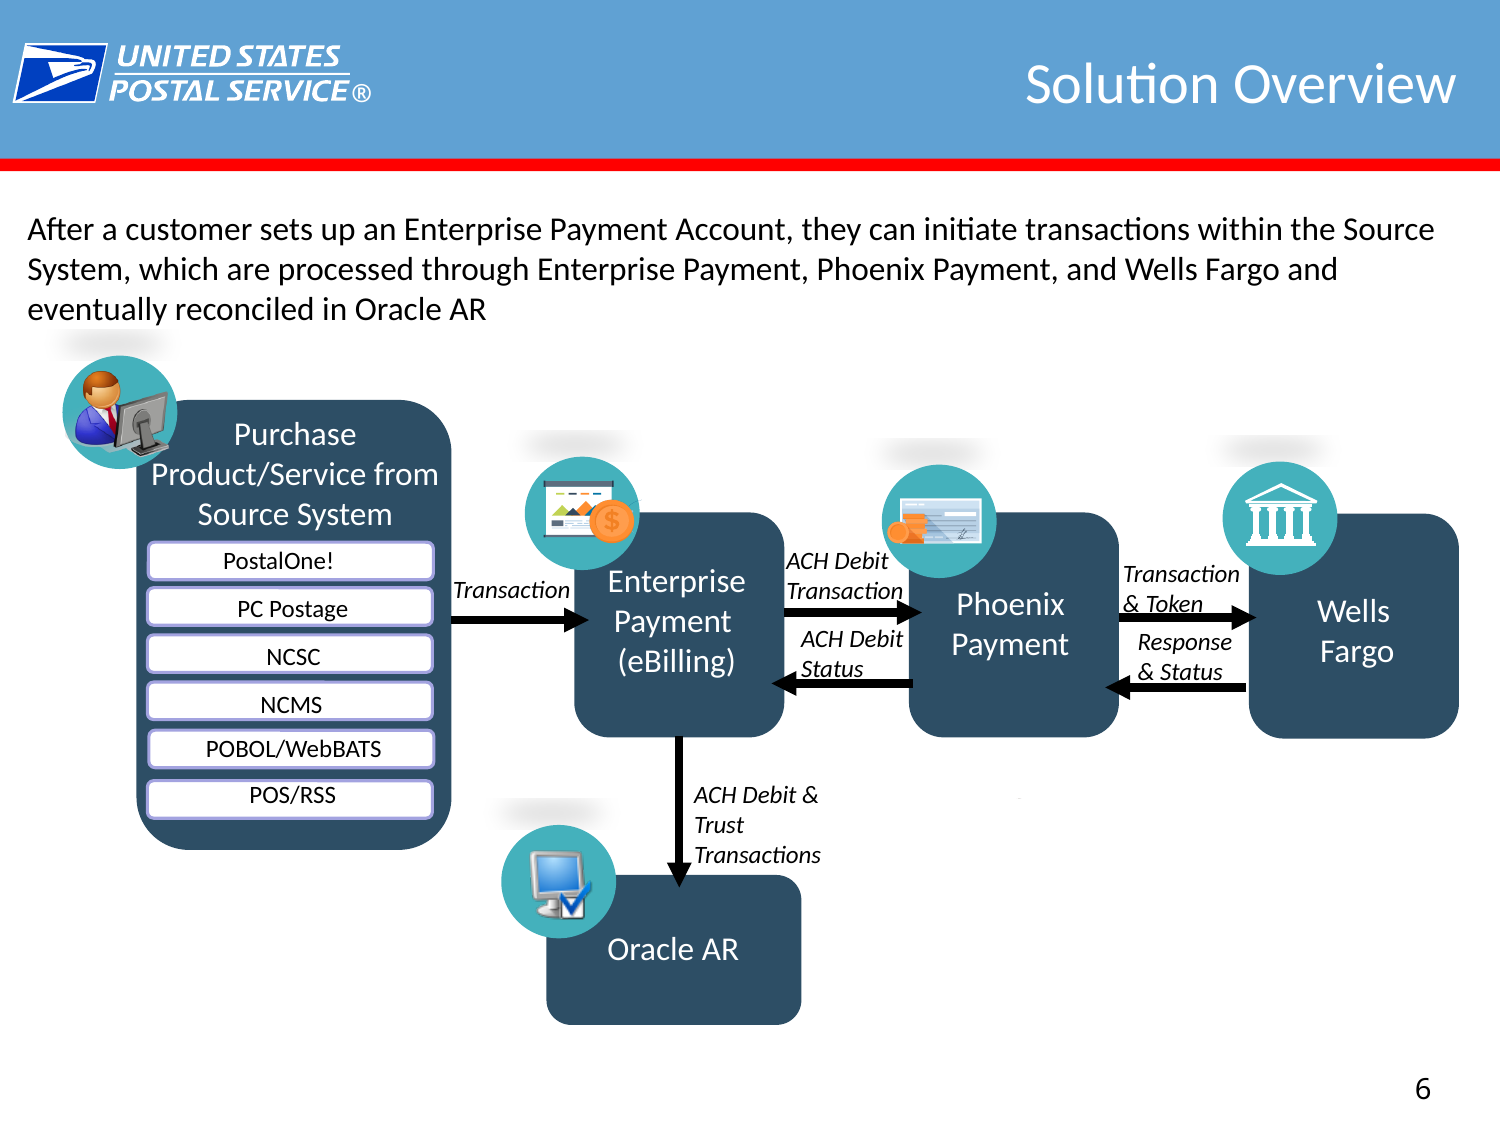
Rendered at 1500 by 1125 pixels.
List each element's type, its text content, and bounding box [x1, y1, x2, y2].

text_box Phoenix Payment [921, 574, 1109, 670]
text_box [136, 540, 452, 850]
text_box Transaction & Token [1108, 549, 1284, 625]
text_box [101, 466, 139, 470]
picture [1244, 482, 1318, 546]
text_box [177, 399, 420, 404]
text_box [528, 930, 589, 939]
text_box ACH Debit Transaction [771, 537, 948, 613]
text_box [501, 824, 617, 923]
text_box [1248, 625, 1459, 739]
text_box Enterprise Payment (eBilling) [574, 551, 780, 687]
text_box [589, 499, 646, 544]
text_box [1284, 513, 1459, 581]
picture [522, 849, 594, 922]
text_box [574, 687, 785, 738]
text_box After a customer sets up an Enterprise Payment Account, they can initiate transactions within the Source System, which are processed through Enterprise Payment, Phoenix Payment, and Wells Fargo and eventually reconciled in Oracle AR [10, 198, 1490, 337]
text_box NCSC [151, 633, 436, 679]
text_box [887, 464, 997, 579]
title Solution Overview [462, 37, 1473, 123]
text_box [147, 782, 430, 819]
text_box [646, 512, 783, 551]
text_box Wells Fargo [1255, 581, 1460, 677]
text_box ACH Debit Status [786, 615, 947, 691]
text_box [908, 625, 1119, 738]
text_box PostalOne! [151, 540, 407, 583]
text_box [524, 456, 638, 571]
text_box PC Postage [150, 585, 436, 631]
text_box [780, 613, 785, 678]
text_box POBOL/WebBATS [151, 725, 437, 771]
text_box Purchase Product/Service from Source System [133, 404, 457, 540]
text_box [147, 635, 151, 672]
picture [65, 356, 170, 458]
text_box [174, 393, 178, 432]
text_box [543, 480, 614, 538]
text_box [1222, 461, 1338, 575]
text_box Transaction [438, 566, 614, 611]
text_box [963, 512, 1119, 574]
text_box [546, 874, 802, 1025]
text_box NCMS [149, 681, 434, 726]
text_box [887, 498, 982, 544]
text_box ACH Debit & Trust Transactions [684, 770, 844, 876]
text_box Response & Status [1122, 626, 1251, 693]
text_box Oracle AR [571, 919, 775, 975]
text_box POS/RSS [150, 771, 436, 817]
text_box [407, 542, 434, 580]
